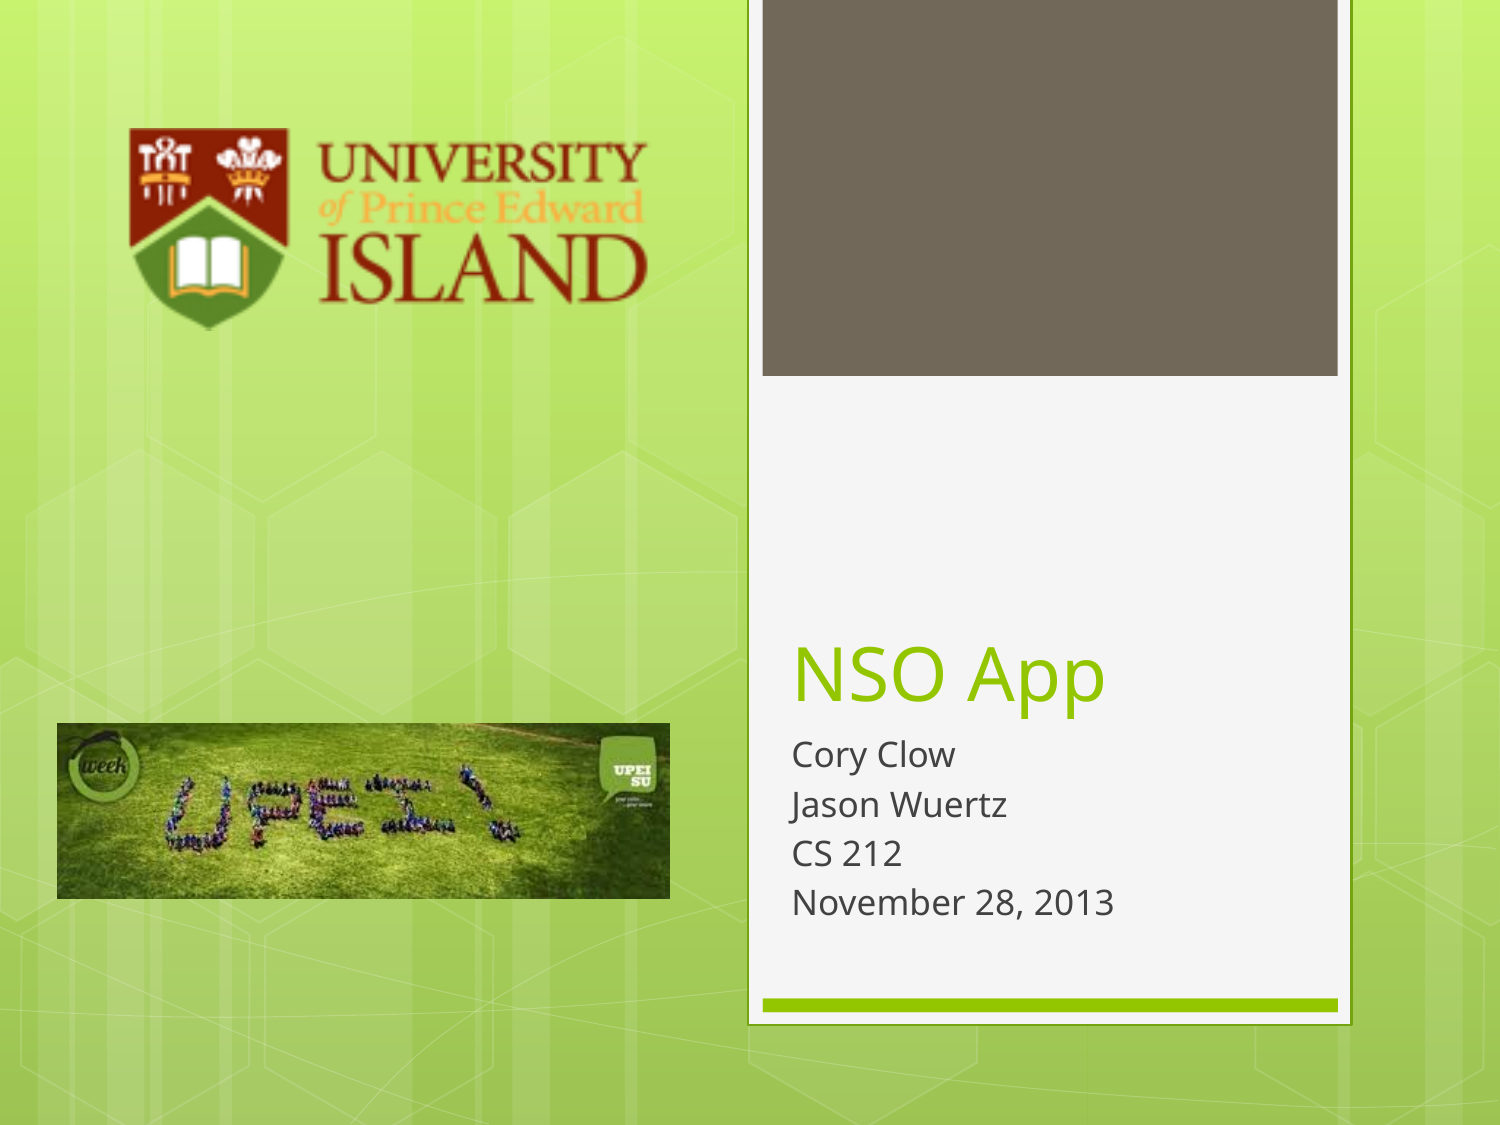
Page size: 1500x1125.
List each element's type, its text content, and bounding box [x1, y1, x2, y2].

picture [128, 127, 651, 332]
title NSO App [776, 444, 1320, 724]
subtitle Cory Clow Jason Wuertz CS 212 November 28, 2013 [776, 725, 1320, 933]
picture [57, 723, 671, 900]
